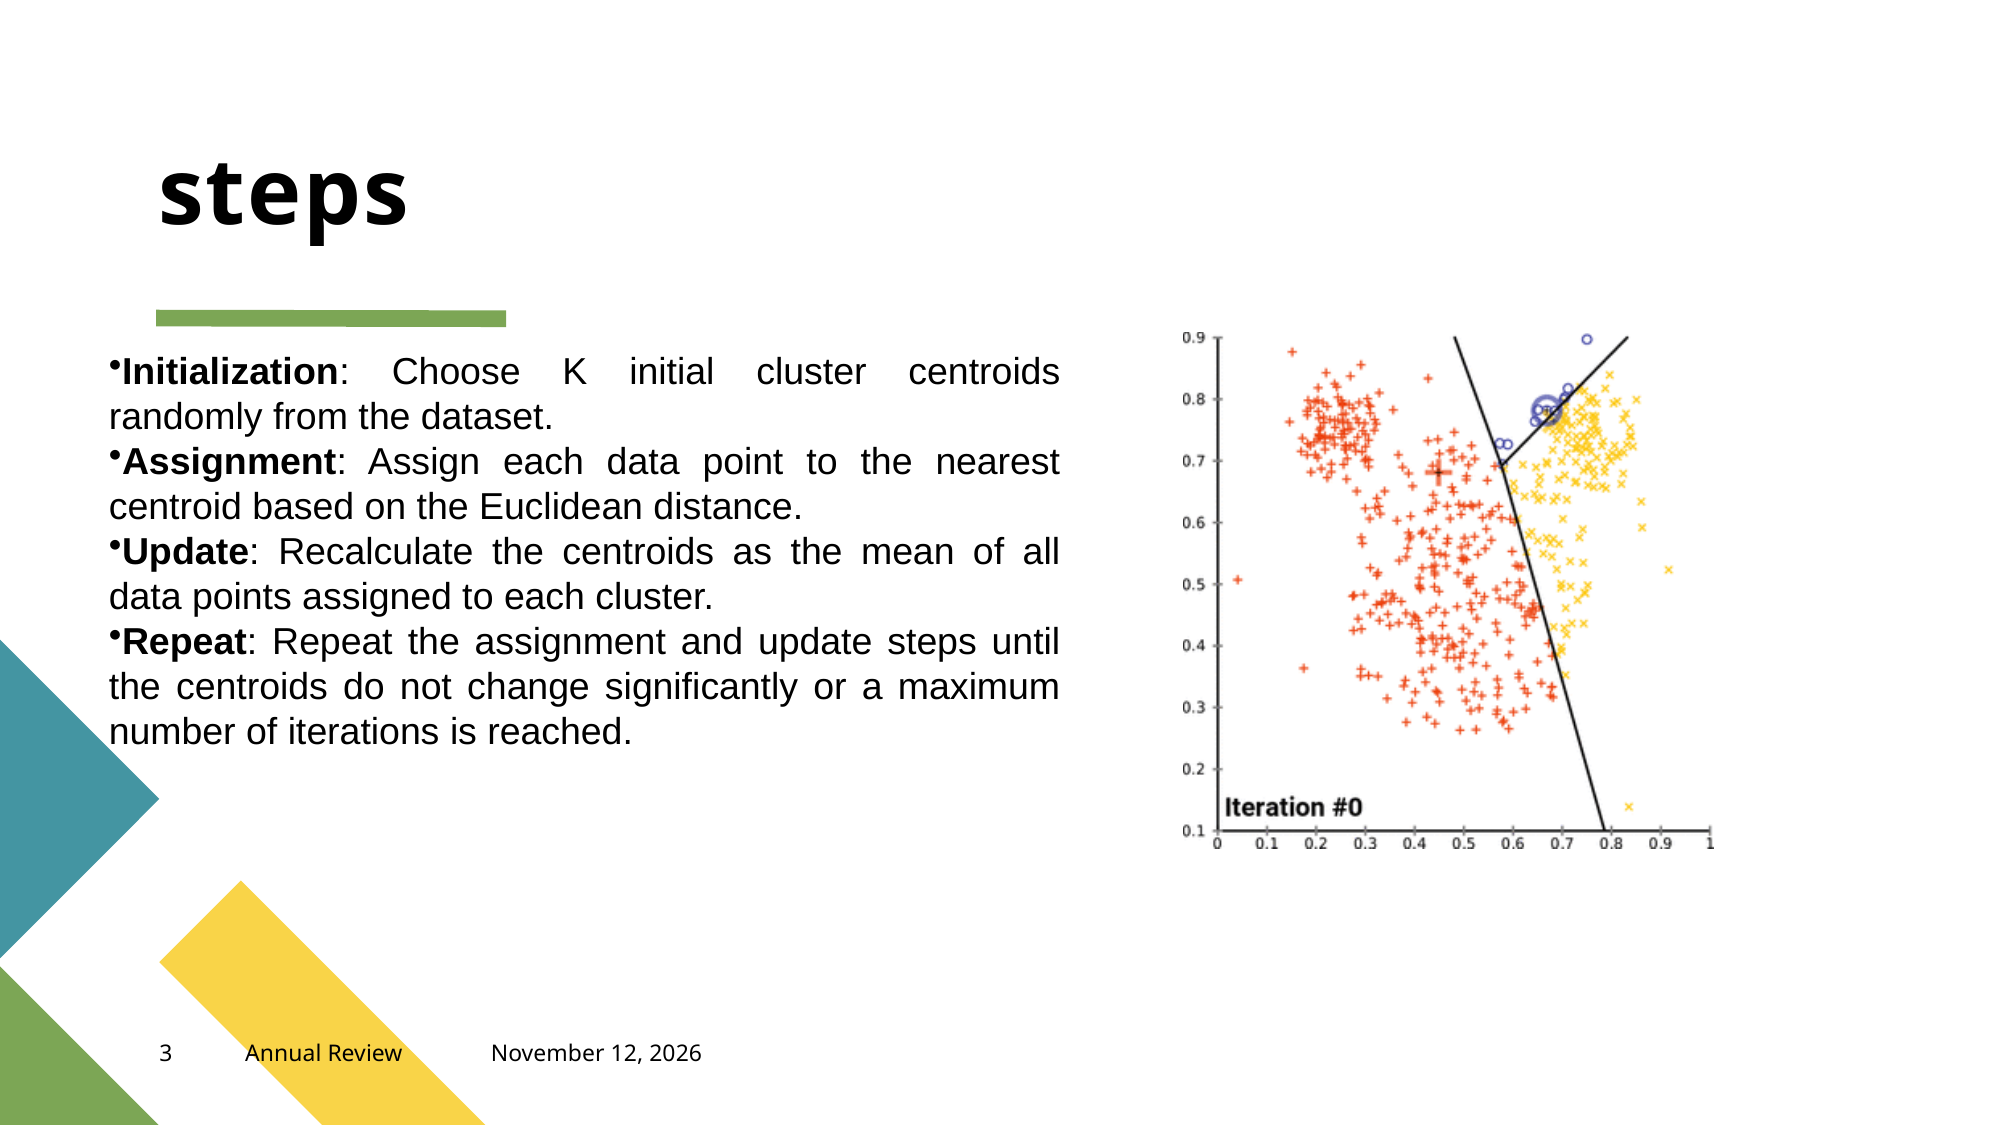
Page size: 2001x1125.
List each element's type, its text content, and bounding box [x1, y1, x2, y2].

slide_number 3 [159, 1038, 246, 1080]
picture [1182, 332, 1714, 849]
list Initialization: Choose K initial cluster centroids randomly from the dataset. Assignment: Assign each data point to the nearest centroid based on the Euclidean distance. Update: Recalculate the centroids as the mean of all data points assigned to each cluster. Repeat: Repeat the assignment and update steps until the centroids do not change significantly or a maximum number of iterations is reached. [94, 223, 1076, 876]
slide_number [491, 1038, 707, 1080]
title steps [158, 144, 969, 223]
footer Annual Review [246, 1038, 491, 1080]
